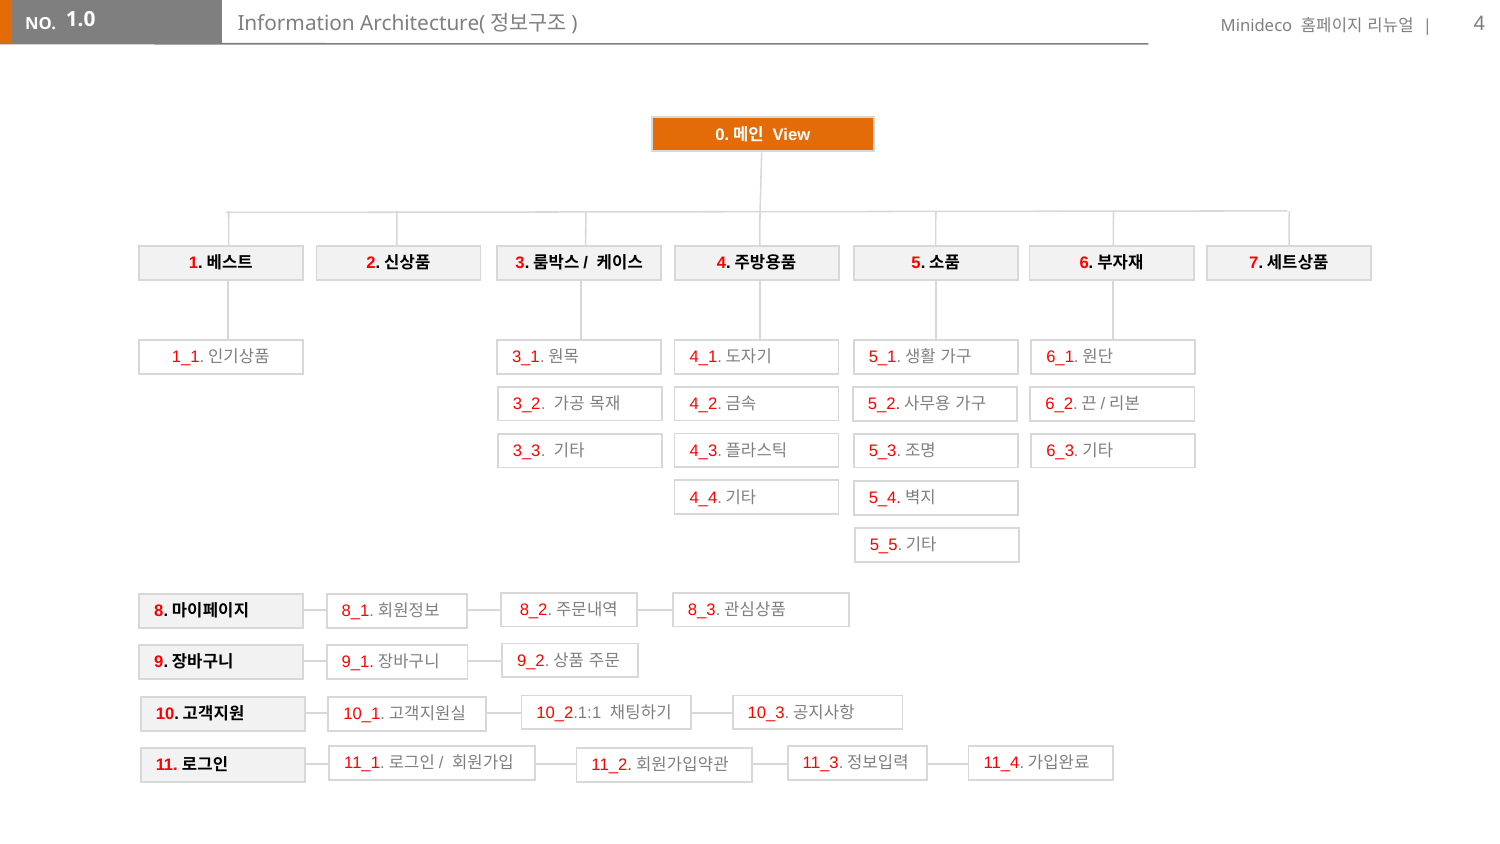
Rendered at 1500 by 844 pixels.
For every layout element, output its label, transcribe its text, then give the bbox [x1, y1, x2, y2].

table_header 10_1.고객지원실 [329, 722, 485, 730]
table_header 10_3.공지사항 [734, 696, 902, 728]
table_header 4_3.플라스틱 [675, 434, 838, 466]
table_header 3_1.원목 [498, 341, 660, 373]
table_header 8_2.주문내역 [502, 594, 636, 609]
table_header 8_3.관심상품 [674, 594, 848, 626]
slide_number 4 [1409, 0, 1500, 46]
table_header 11_2.회원가입약관 [577, 749, 751, 763]
table_header 6.부자재 [1030, 247, 1193, 279]
table_header 5_4.벽지 [855, 482, 1017, 514]
table_header 3_3. 기타 [499, 435, 661, 467]
table_header 8_2.주문내역 [502, 618, 636, 626]
table_header 6_1.원단 [1032, 341, 1194, 373]
table_header 9_2.상품 주문 [503, 644, 637, 676]
table_header 11_3.정보입력 [789, 747, 926, 763]
title Information Architecture(정보구조) [222, 0, 1036, 43]
table_header 9.장바구니 [140, 646, 302, 678]
table_header 8_1.회원정보 [328, 595, 466, 609]
table_header 11_1.로그인/ 회원가입 [330, 747, 534, 763]
table_header 10.고객지원 [142, 698, 304, 730]
table_header 4_2.금속 [675, 388, 838, 420]
table_header 8_1.회원정보 [328, 618, 466, 627]
table_header 10_2.1:1 채팅하기 [522, 696, 690, 712]
table_header 11_3.정보입력 [789, 773, 926, 779]
table_header 11_1.로그인/ 회원가입 [330, 773, 534, 779]
table_header 11_4.가입완료 [969, 747, 1112, 779]
table_header 0.메인 View [653, 118, 873, 150]
table_header 5_5.기타 [856, 529, 1018, 561]
table_header 2.신상품 [317, 247, 480, 279]
list 1.0 [13, 0, 179, 38]
table_header 5_2.사무용 가구 [854, 388, 1016, 420]
table_header 3.룸박스/ 케이스 [498, 247, 660, 279]
table_header 1.베스트 [140, 247, 302, 279]
table_header 3_2. 가공 목재 [499, 388, 661, 420]
table_header 5_3.조명 [855, 435, 1017, 467]
table_header 1_1.인기상품 [140, 341, 302, 373]
table_header 4_1.도자기 [675, 341, 838, 373]
table_header 8.마이페이지 [140, 595, 302, 627]
table_header 11_2.회원가입약관 [577, 773, 751, 781]
table_header 4.주방용품 [676, 247, 838, 279]
table_header 10_2.1:1 채팅하기 [522, 722, 690, 728]
table_header 10_1.고객지원실 [329, 698, 485, 712]
table_header 9_1.장바구니 [328, 670, 467, 678]
table_header 5_1.생활 가구 [855, 341, 1017, 373]
table_header 11.로그인 [142, 749, 304, 781]
table_header 6_2.끈/리본 [1031, 388, 1194, 420]
table_header 7.세트상품 [1208, 247, 1370, 279]
table_header 4_4.기타 [675, 481, 838, 513]
table_header 9_1.장바구니 [328, 646, 467, 660]
table_header 5.소품 [855, 247, 1017, 279]
table_header 6_3.기타 [1032, 435, 1194, 467]
